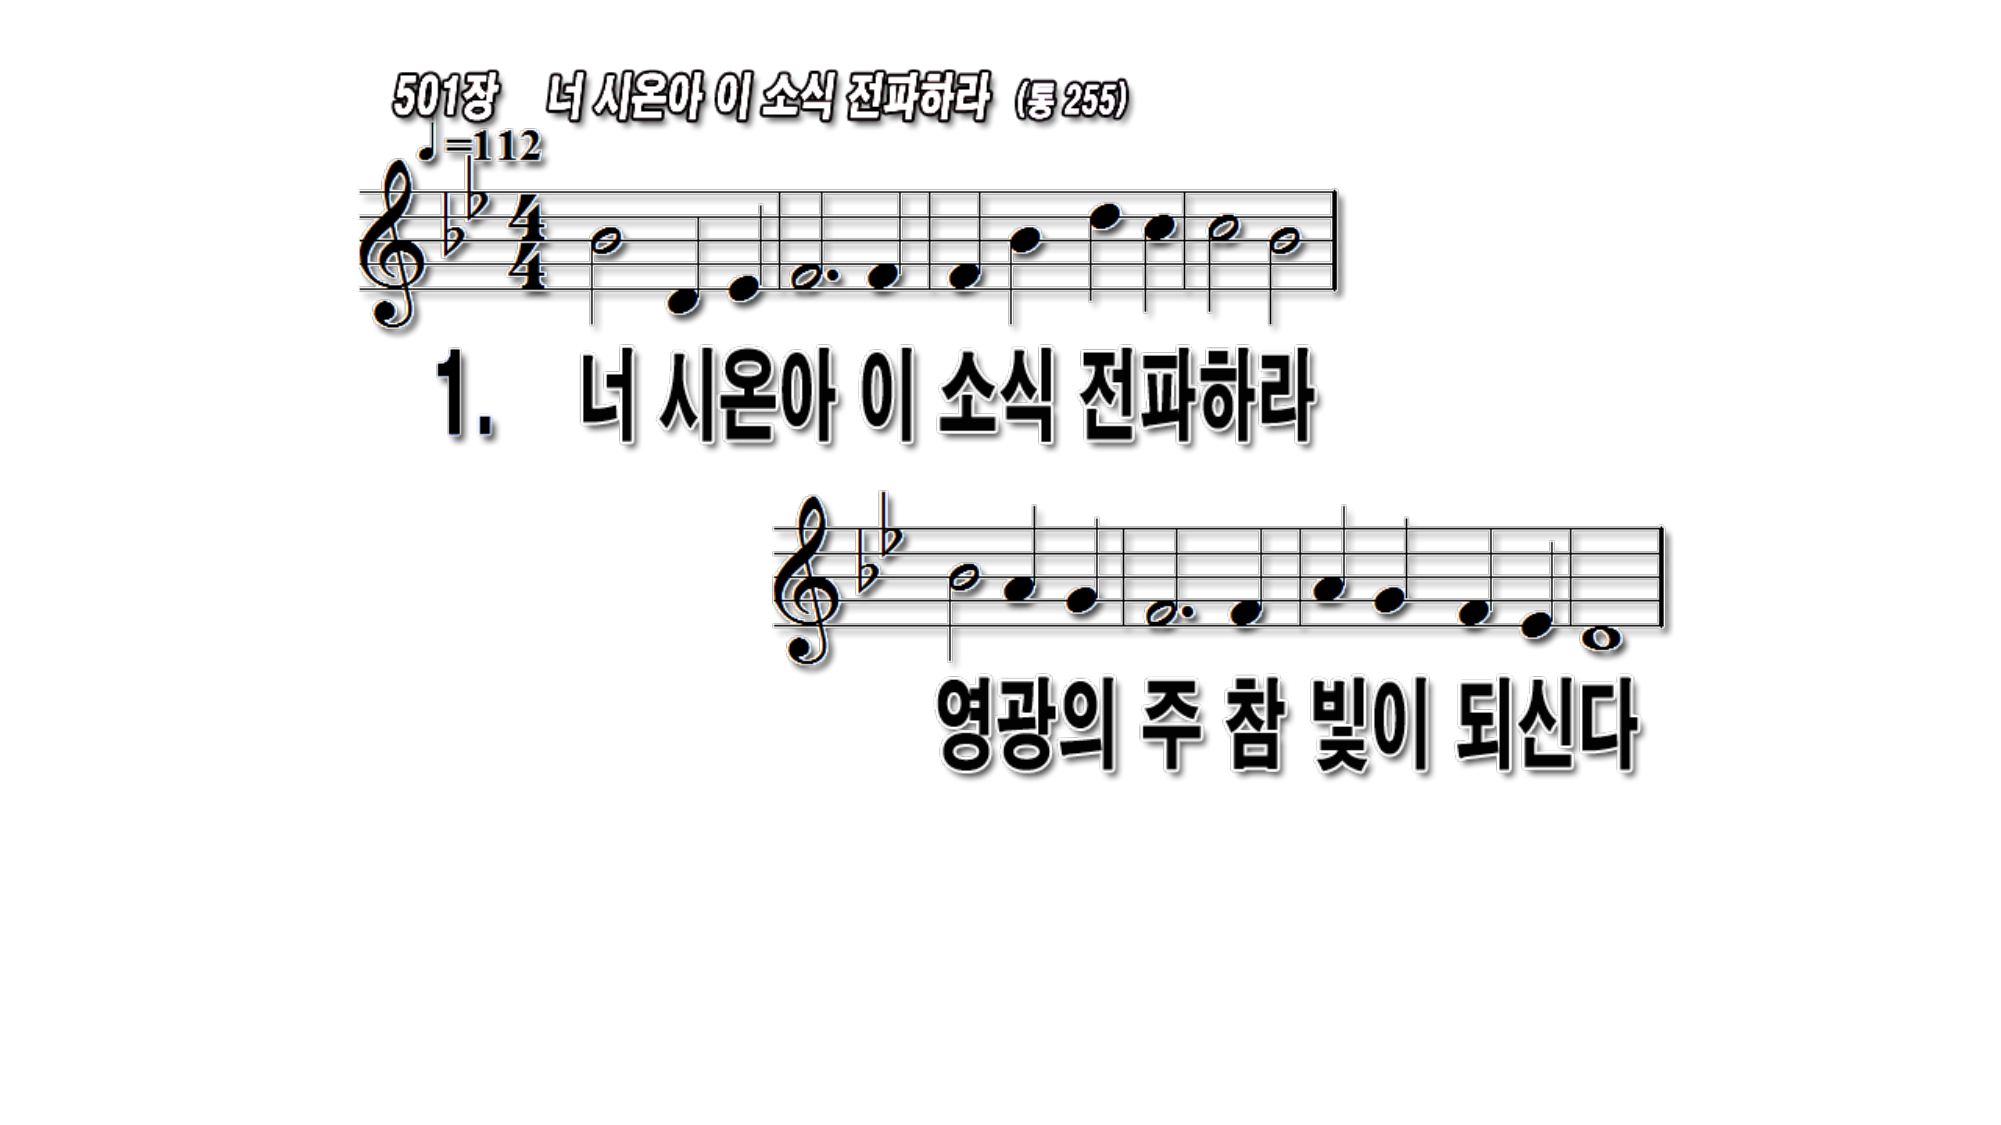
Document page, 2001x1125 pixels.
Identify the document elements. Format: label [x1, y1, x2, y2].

picture [249, 0, 1750, 835]
